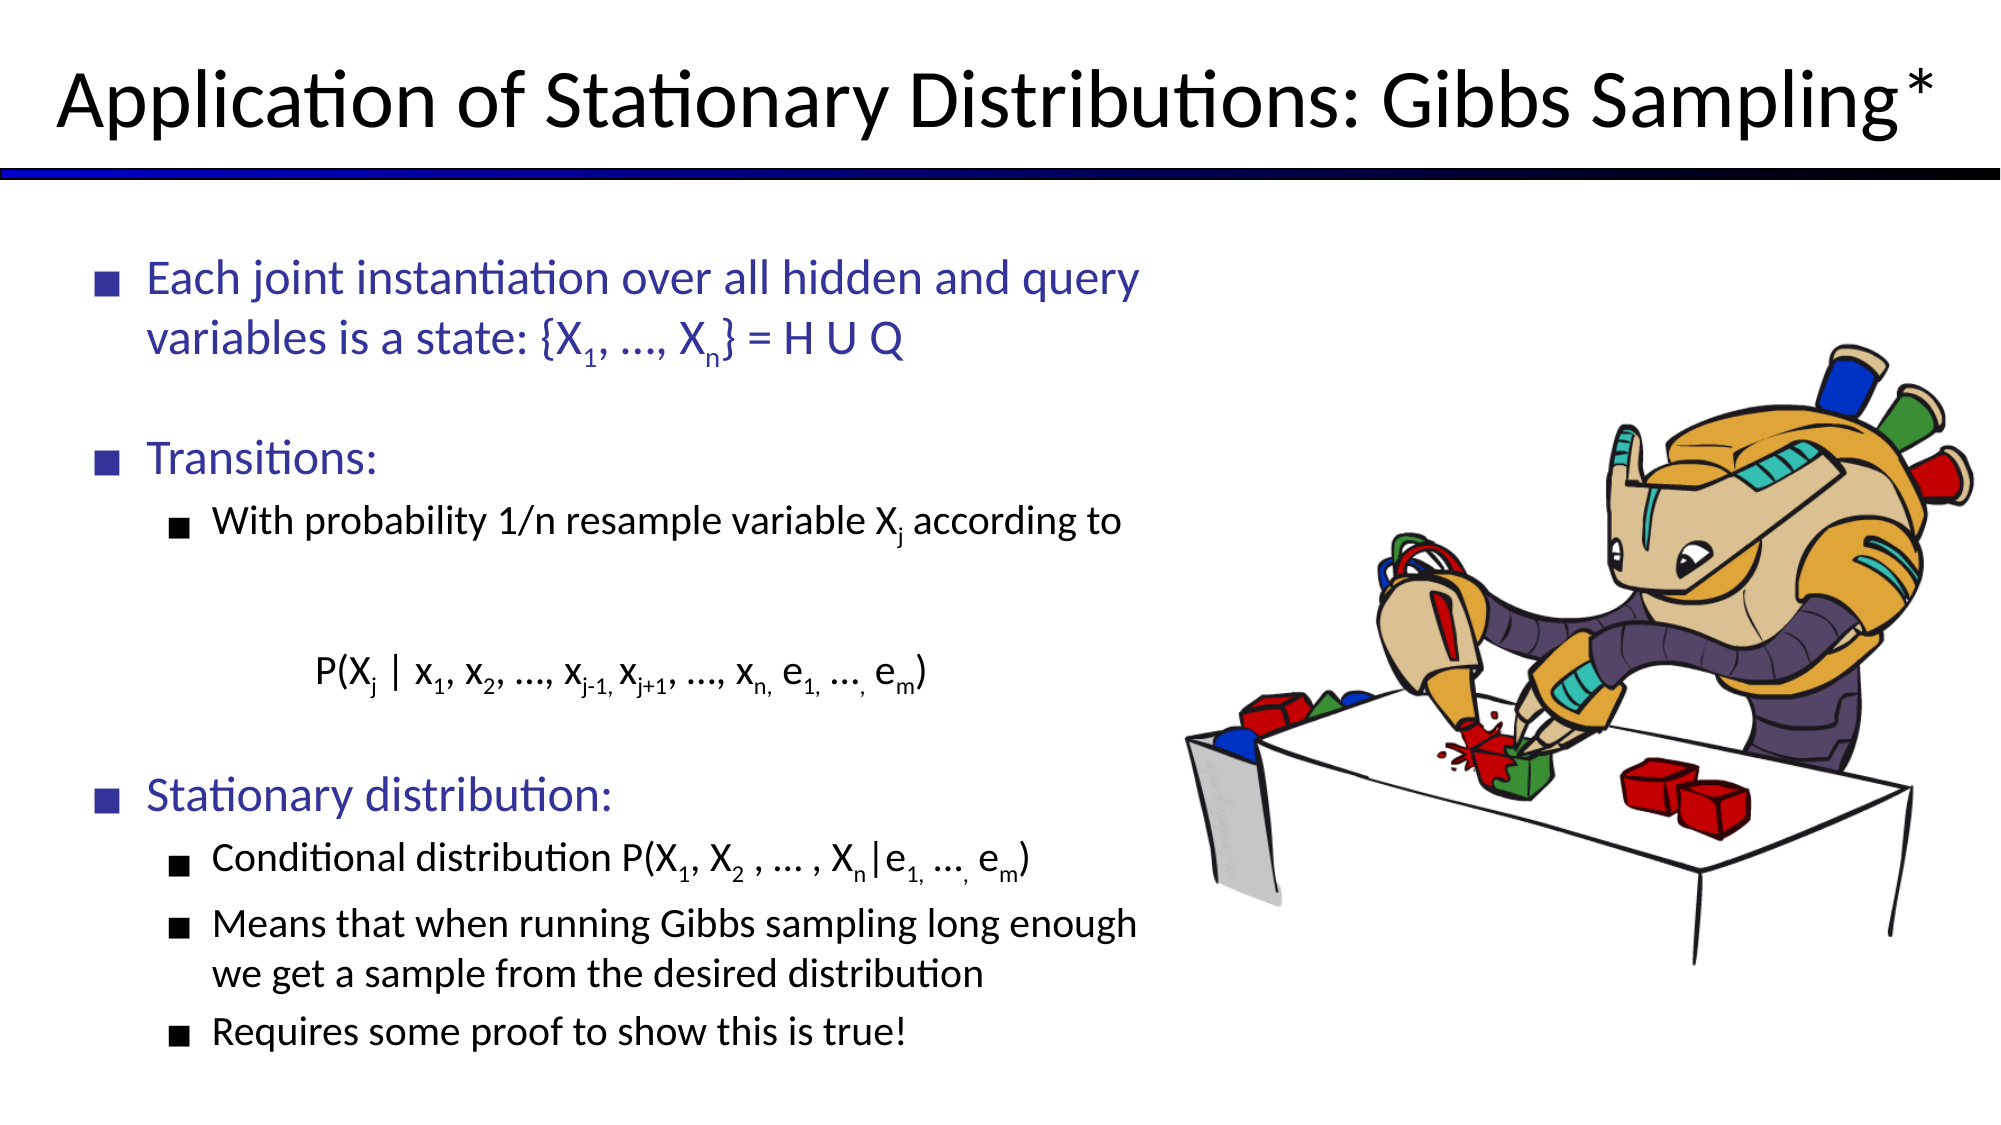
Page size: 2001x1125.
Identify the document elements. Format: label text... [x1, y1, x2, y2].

list Each joint instantiation over all hidden and query variables is a state: {X1, …, Xn} = H U Q Transitions: With probability 1/n resample variable Xj according to P(Xj | x1, x2, …, xj-1, xj+1, …, xn, e1, …, em) Stationary distribution: Conditional distribution P(X1, X2 , … , Xn|e1, …, em) Means that when running Gibbs sampling long enough we get a sample from the desired distribution Requires some proof to show this is true! [75, 237, 1200, 1063]
title Application of Stationary Distributions: Gibbs Sampling* [0, 0, 2000, 188]
picture [1174, 337, 1980, 976]
